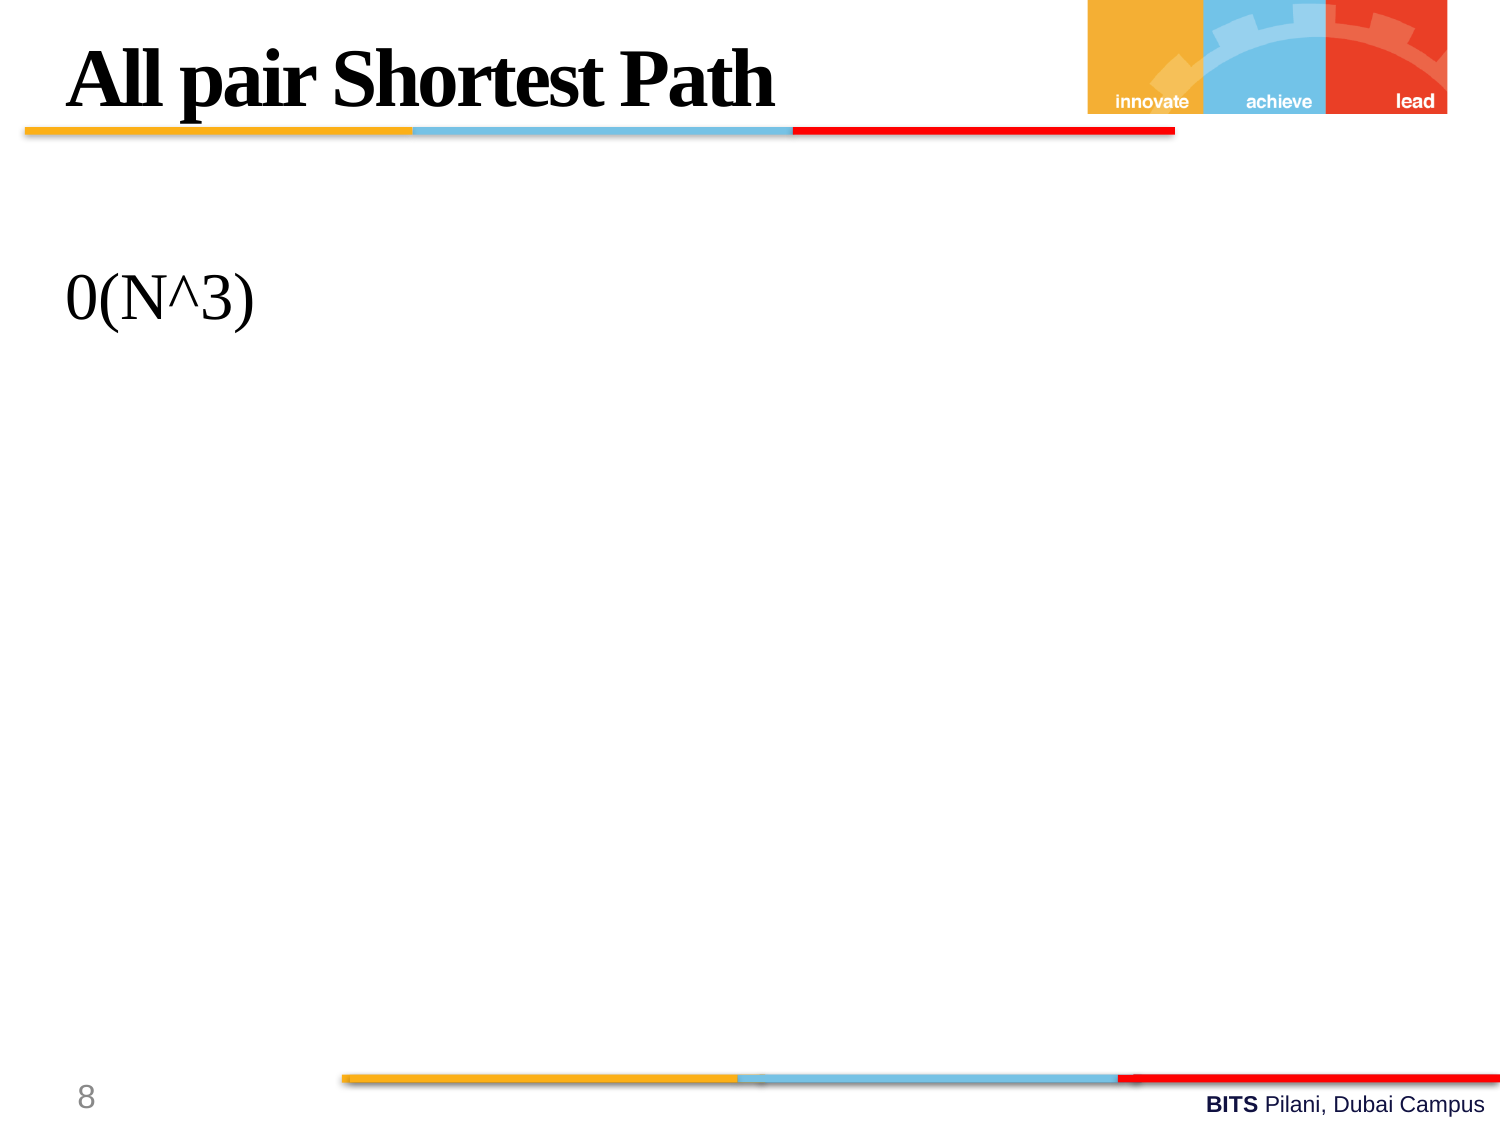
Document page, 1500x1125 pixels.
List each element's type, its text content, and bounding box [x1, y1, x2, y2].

slide_number 8 [62, 1065, 413, 1125]
list 0(N^3) [50, 245, 1400, 988]
list All pair Shortest Path [50, 0, 1088, 180]
picture [1088, 0, 1448, 114]
